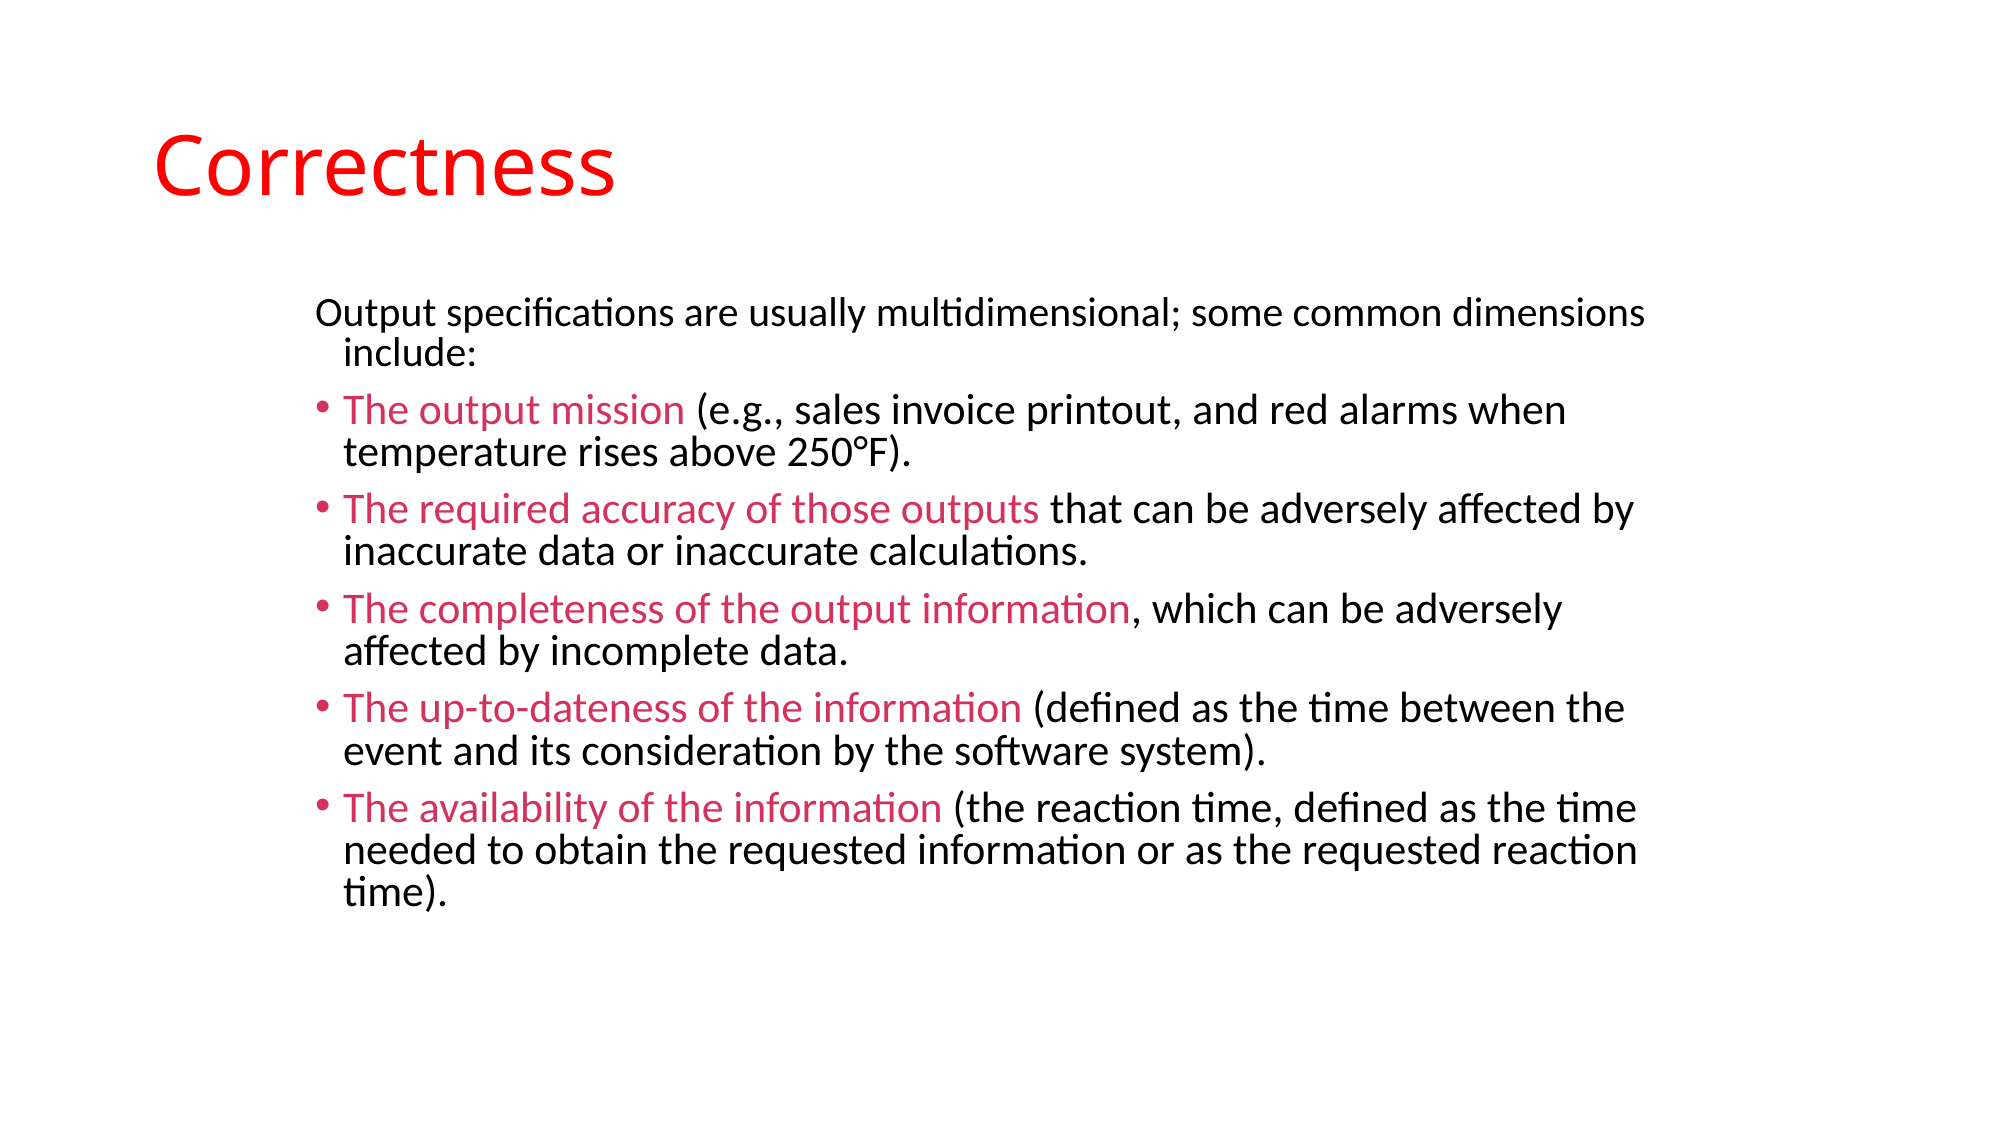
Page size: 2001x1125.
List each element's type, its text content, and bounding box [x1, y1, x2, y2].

list Output specifications are usually multidimensional; some common dimensions include: The output mission (e.g., sales invoice printout, and red alarms when temperature rises above 250°F). The required accuracy of those outputs that can be adversely affected by inaccurate data or inaccurate calculations. The completeness of the output information, which can be adversely affected by incomplete data. The up-to-dateness of the information (defined as the time between the event and its consideration by the software system). The availability of the information (the reaction time, defined as the time needed to obtain the requested information or as the requested reaction time). [300, 287, 1713, 988]
title Correctness [137, 59, 1863, 278]
